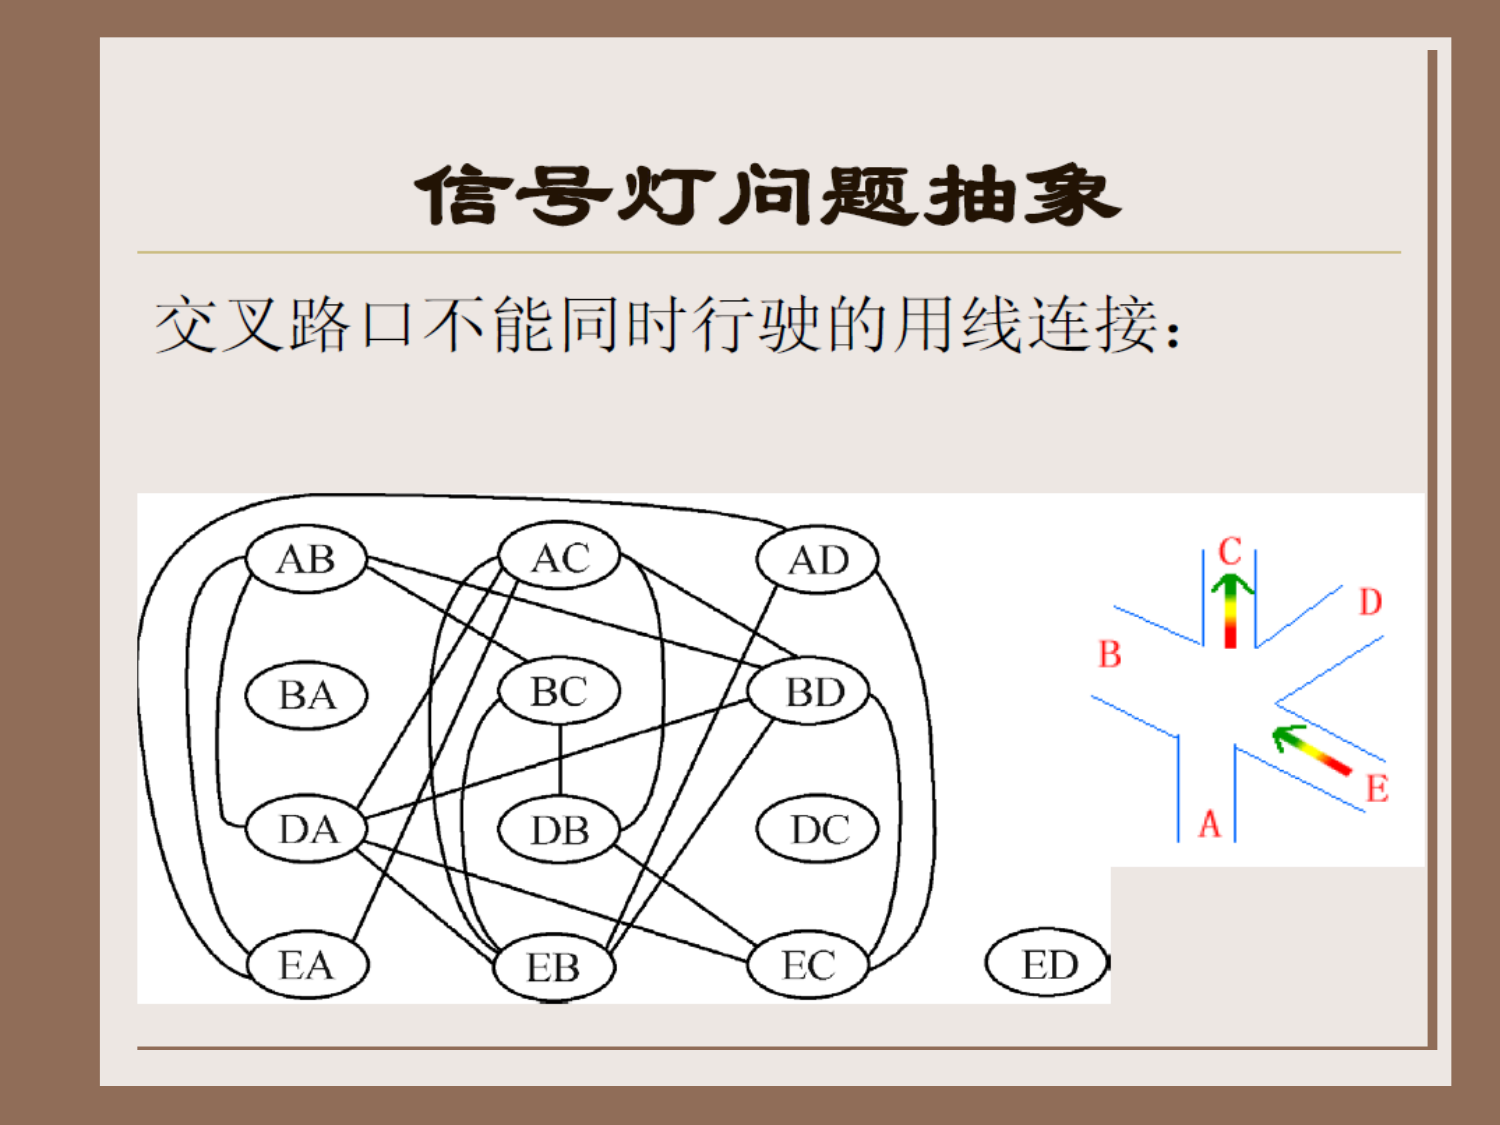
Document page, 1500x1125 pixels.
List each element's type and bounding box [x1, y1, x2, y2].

picture [137, 49, 1438, 1051]
